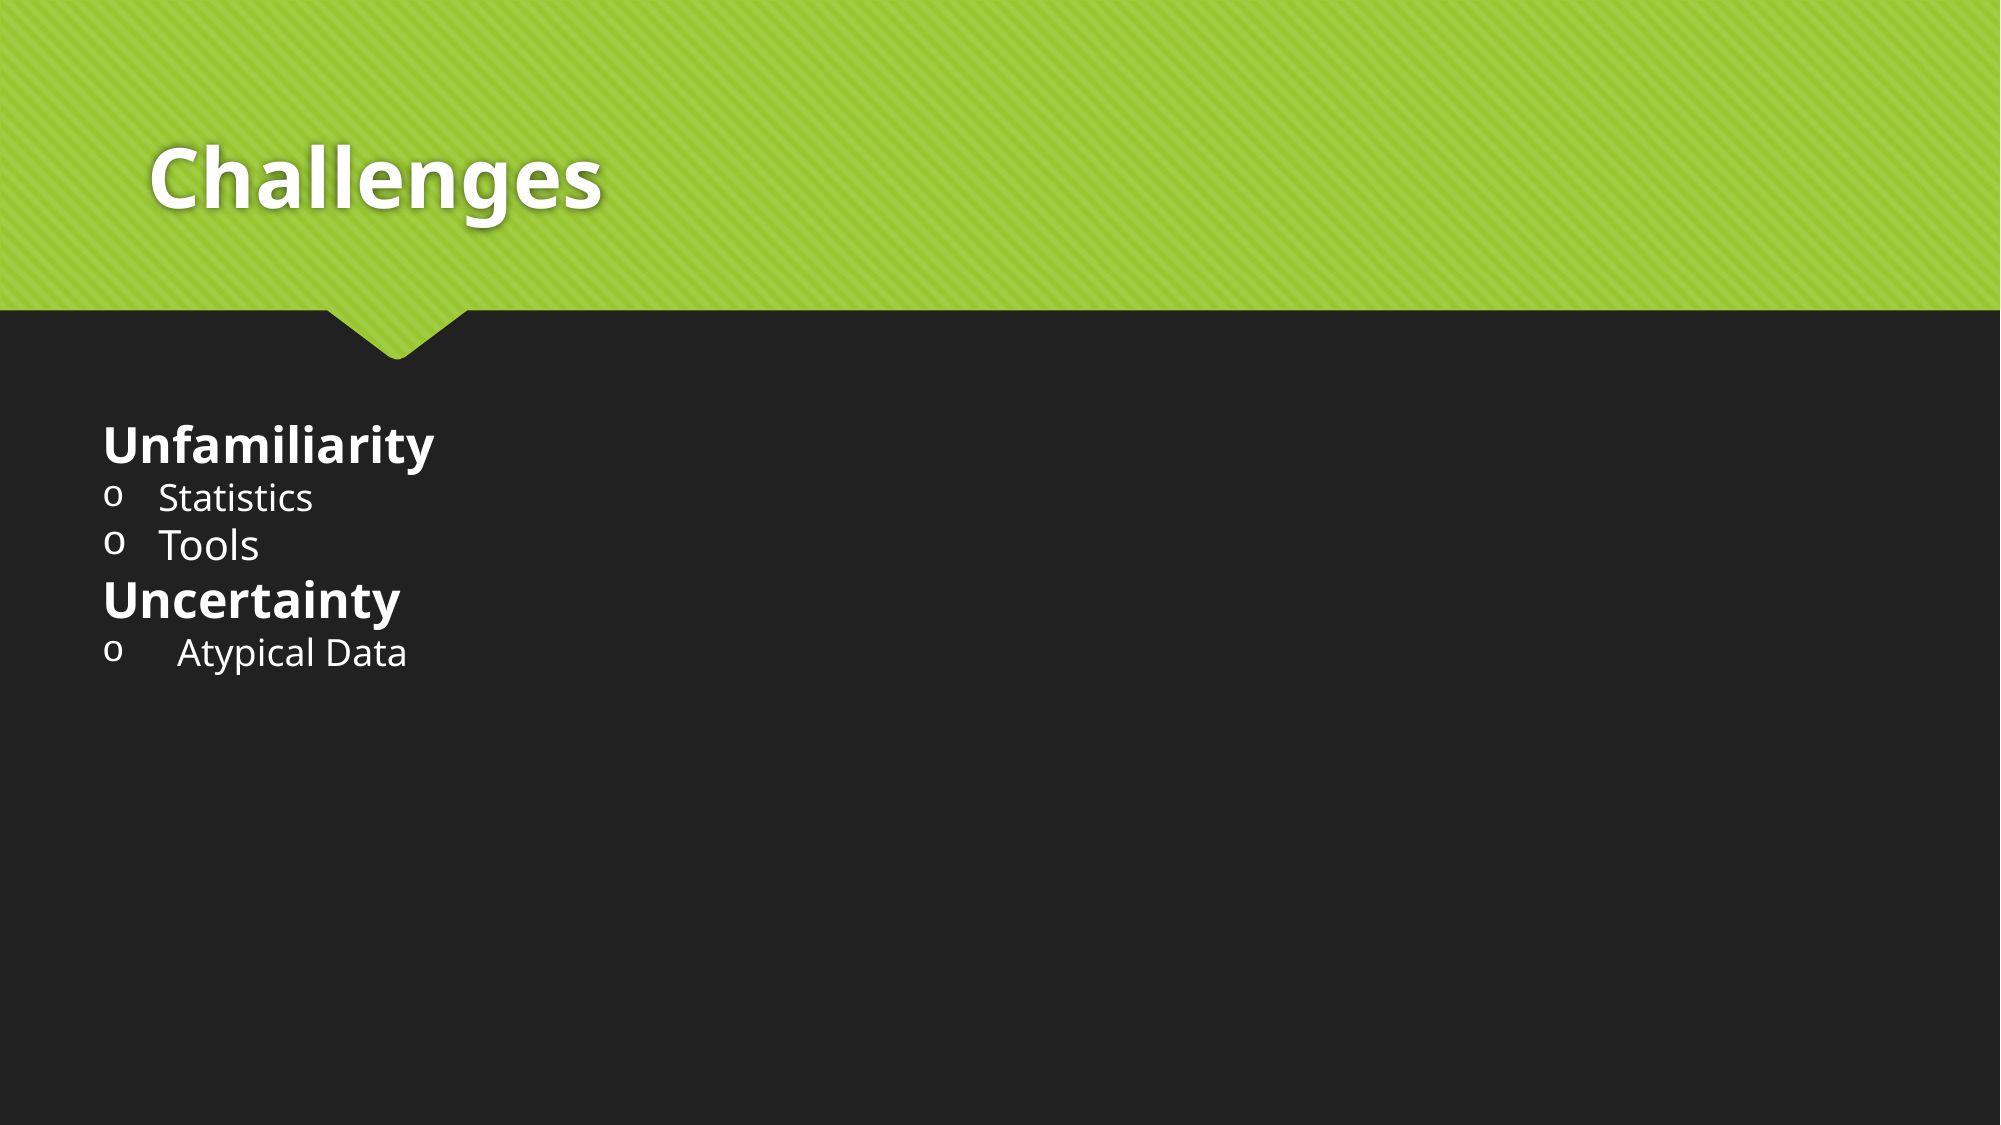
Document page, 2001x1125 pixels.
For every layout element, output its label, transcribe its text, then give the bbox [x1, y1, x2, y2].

title Challenges [132, 73, 1868, 233]
text_box Unfamiliarity Statistics Tools Uncertainty Atypical Data [87, 406, 1927, 731]
